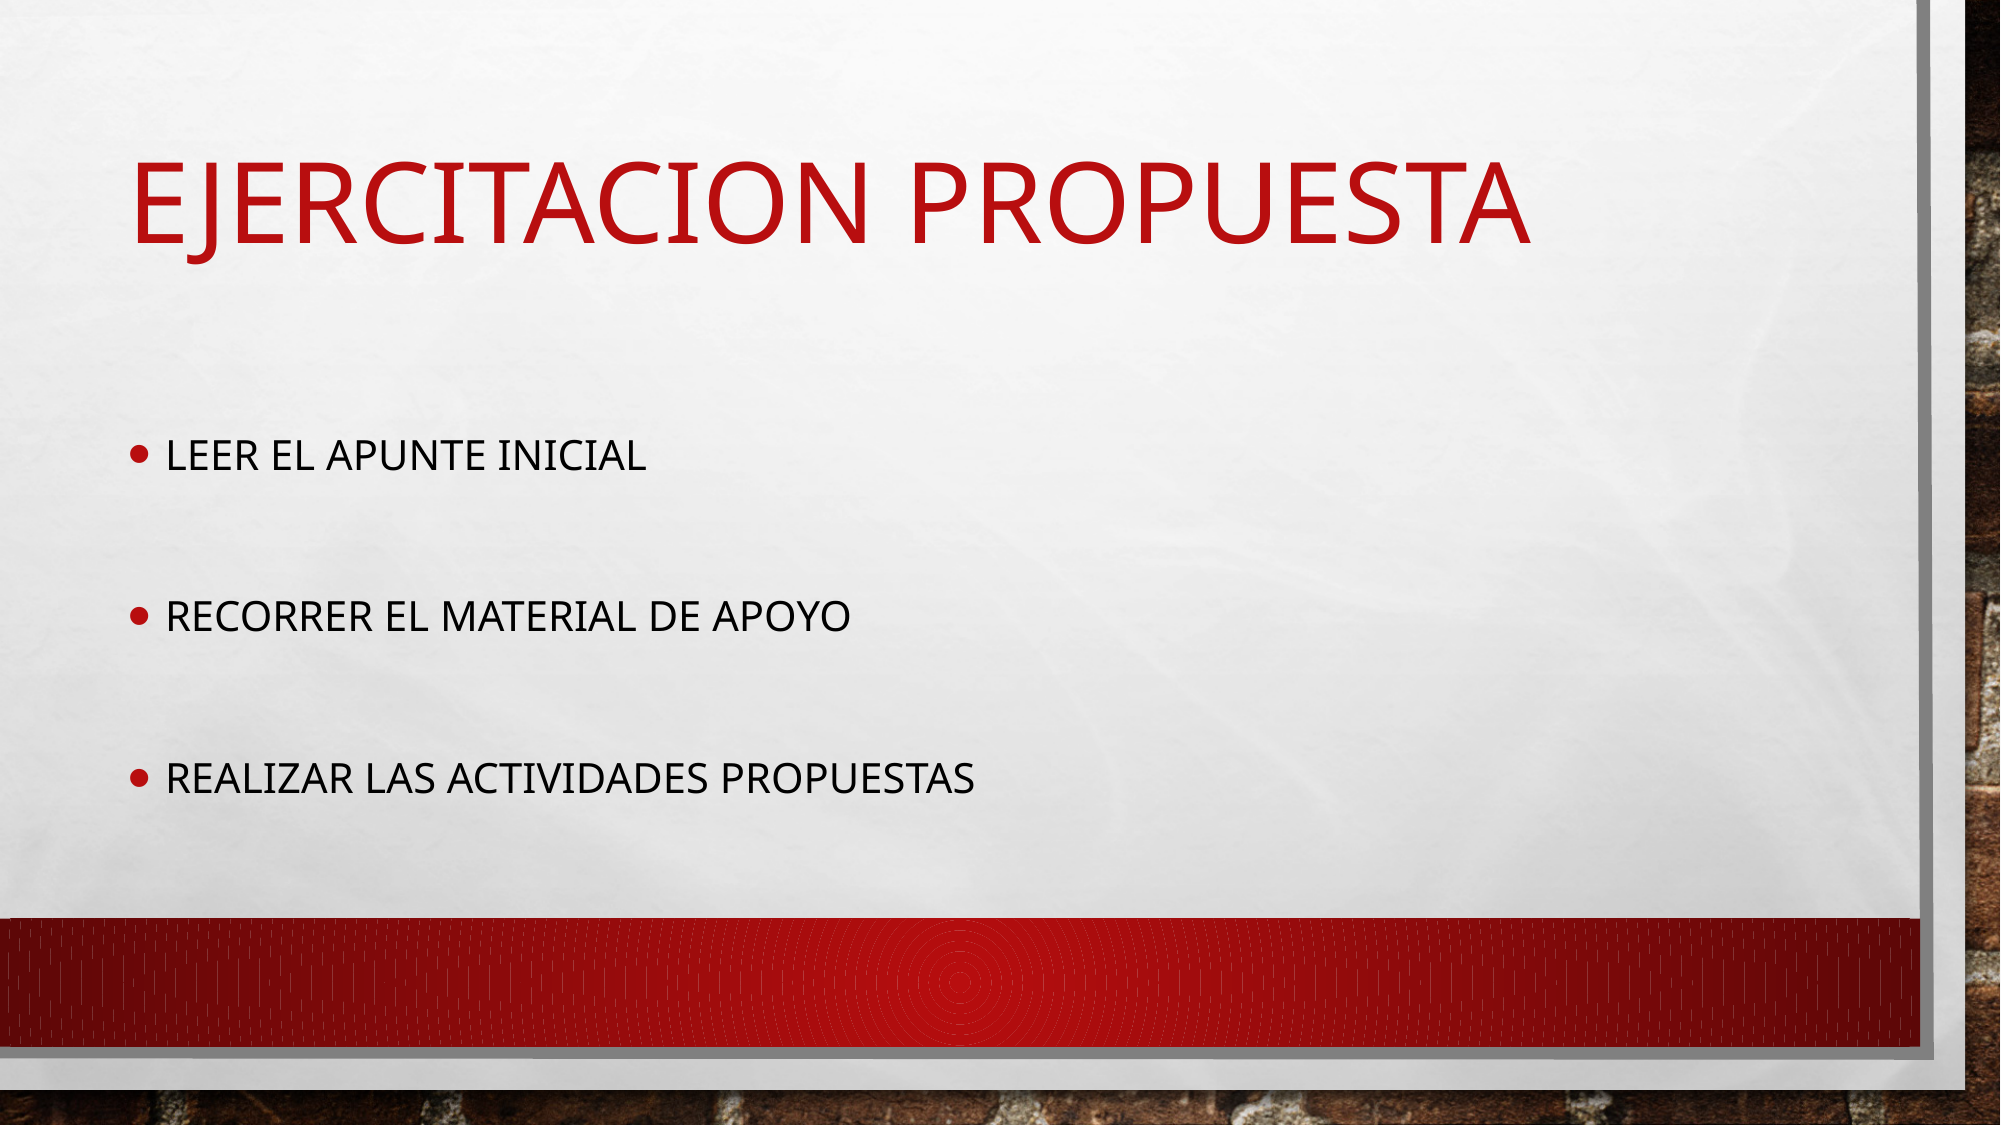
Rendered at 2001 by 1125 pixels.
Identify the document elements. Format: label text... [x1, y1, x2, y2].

list Leer el apunte inicial Recorrer el material de apoyo Realizar las actividades propuestas [112, 338, 1818, 882]
picture [0, 0, 2000, 1125]
title Ejercitacion propuesta [112, 112, 1818, 302]
